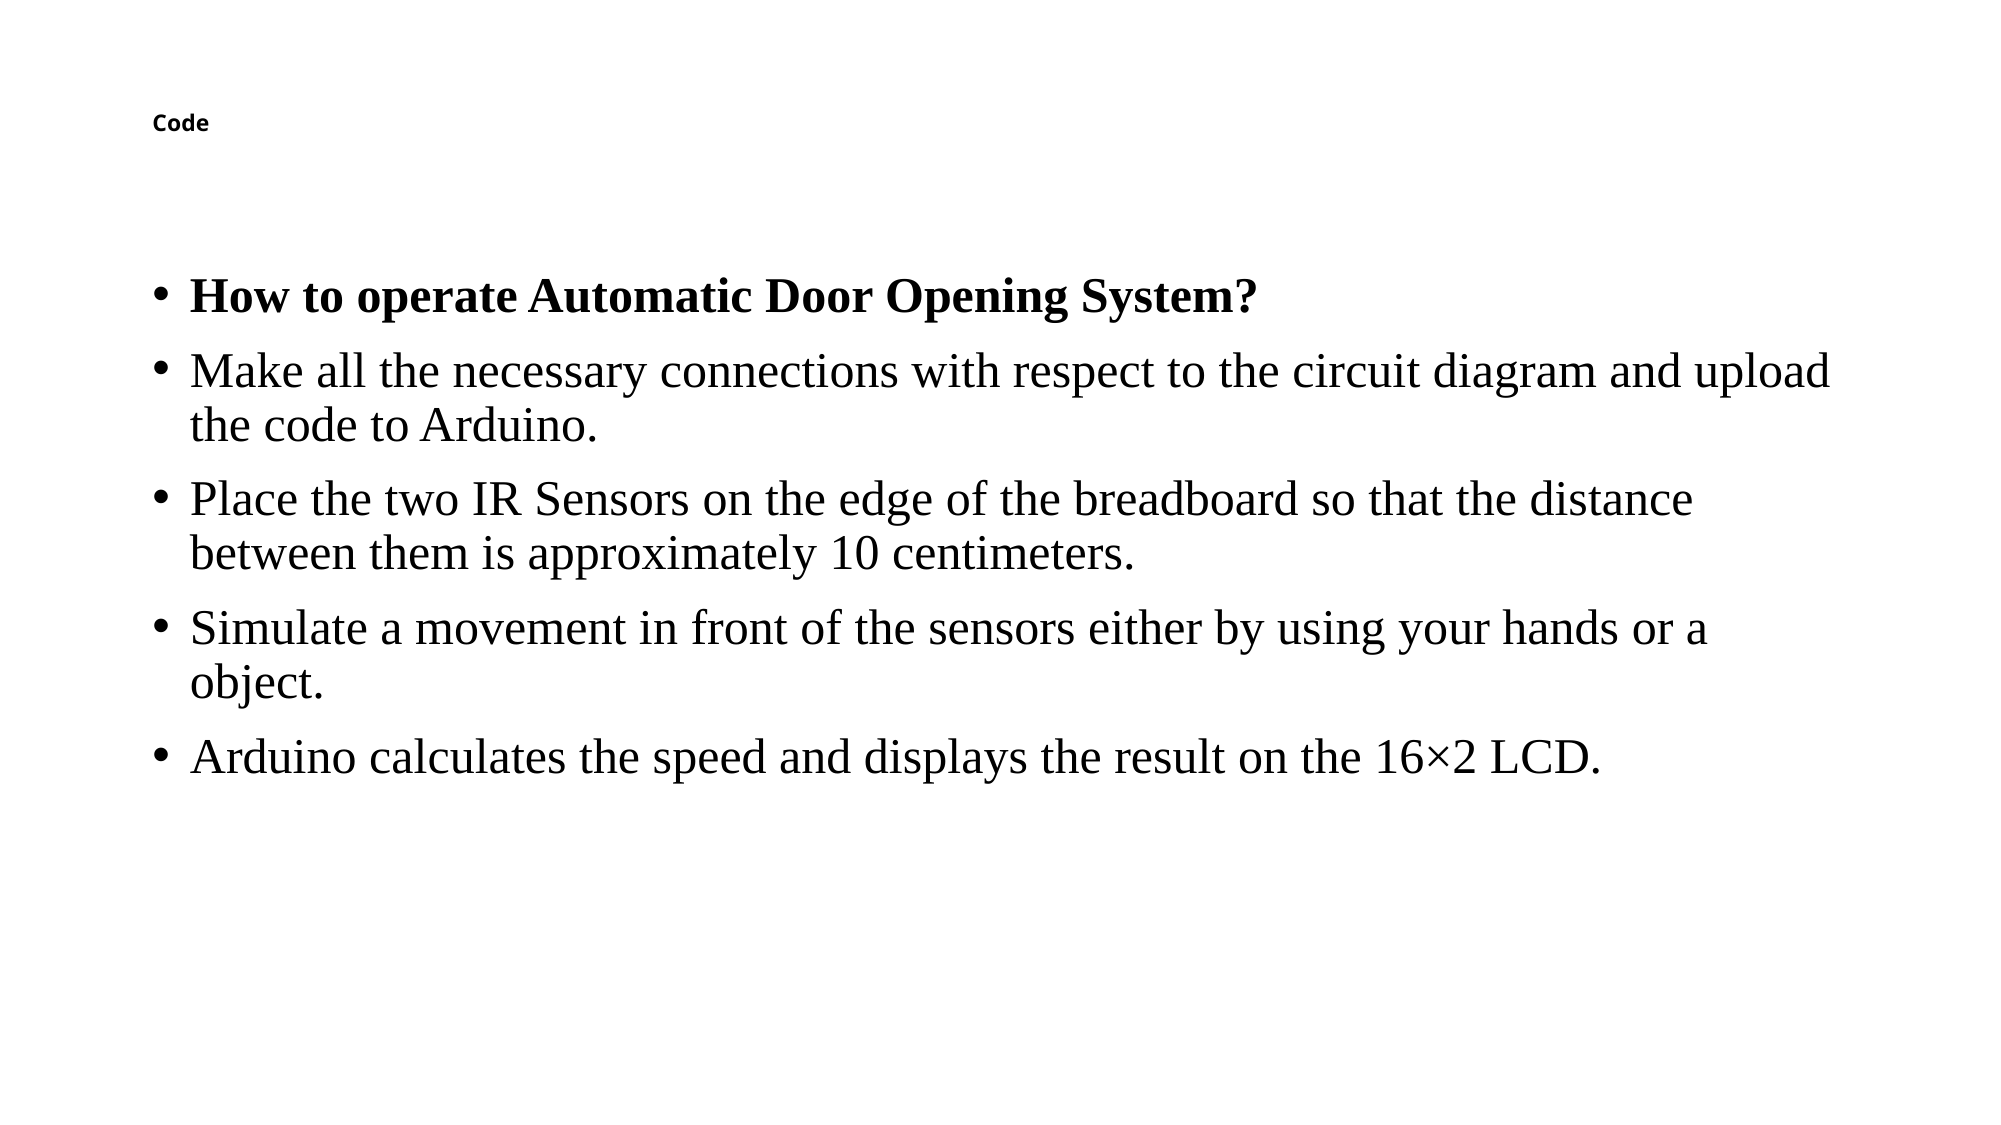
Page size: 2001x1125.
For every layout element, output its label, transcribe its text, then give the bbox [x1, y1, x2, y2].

title Code [137, 103, 1863, 172]
list How to operate Automatic Door Opening System? Make all the necessary connections with respect to the circuit diagram and upload the code to Arduino. Place the two IR Sensors on the edge of the breadboard so that the distance between them is approximately 10 centimeters. Simulate a movement in front of the sensors either by using your hands or a object. Arduino calculates the speed and displays the result on the 16×2 LCD. [137, 261, 1863, 864]
